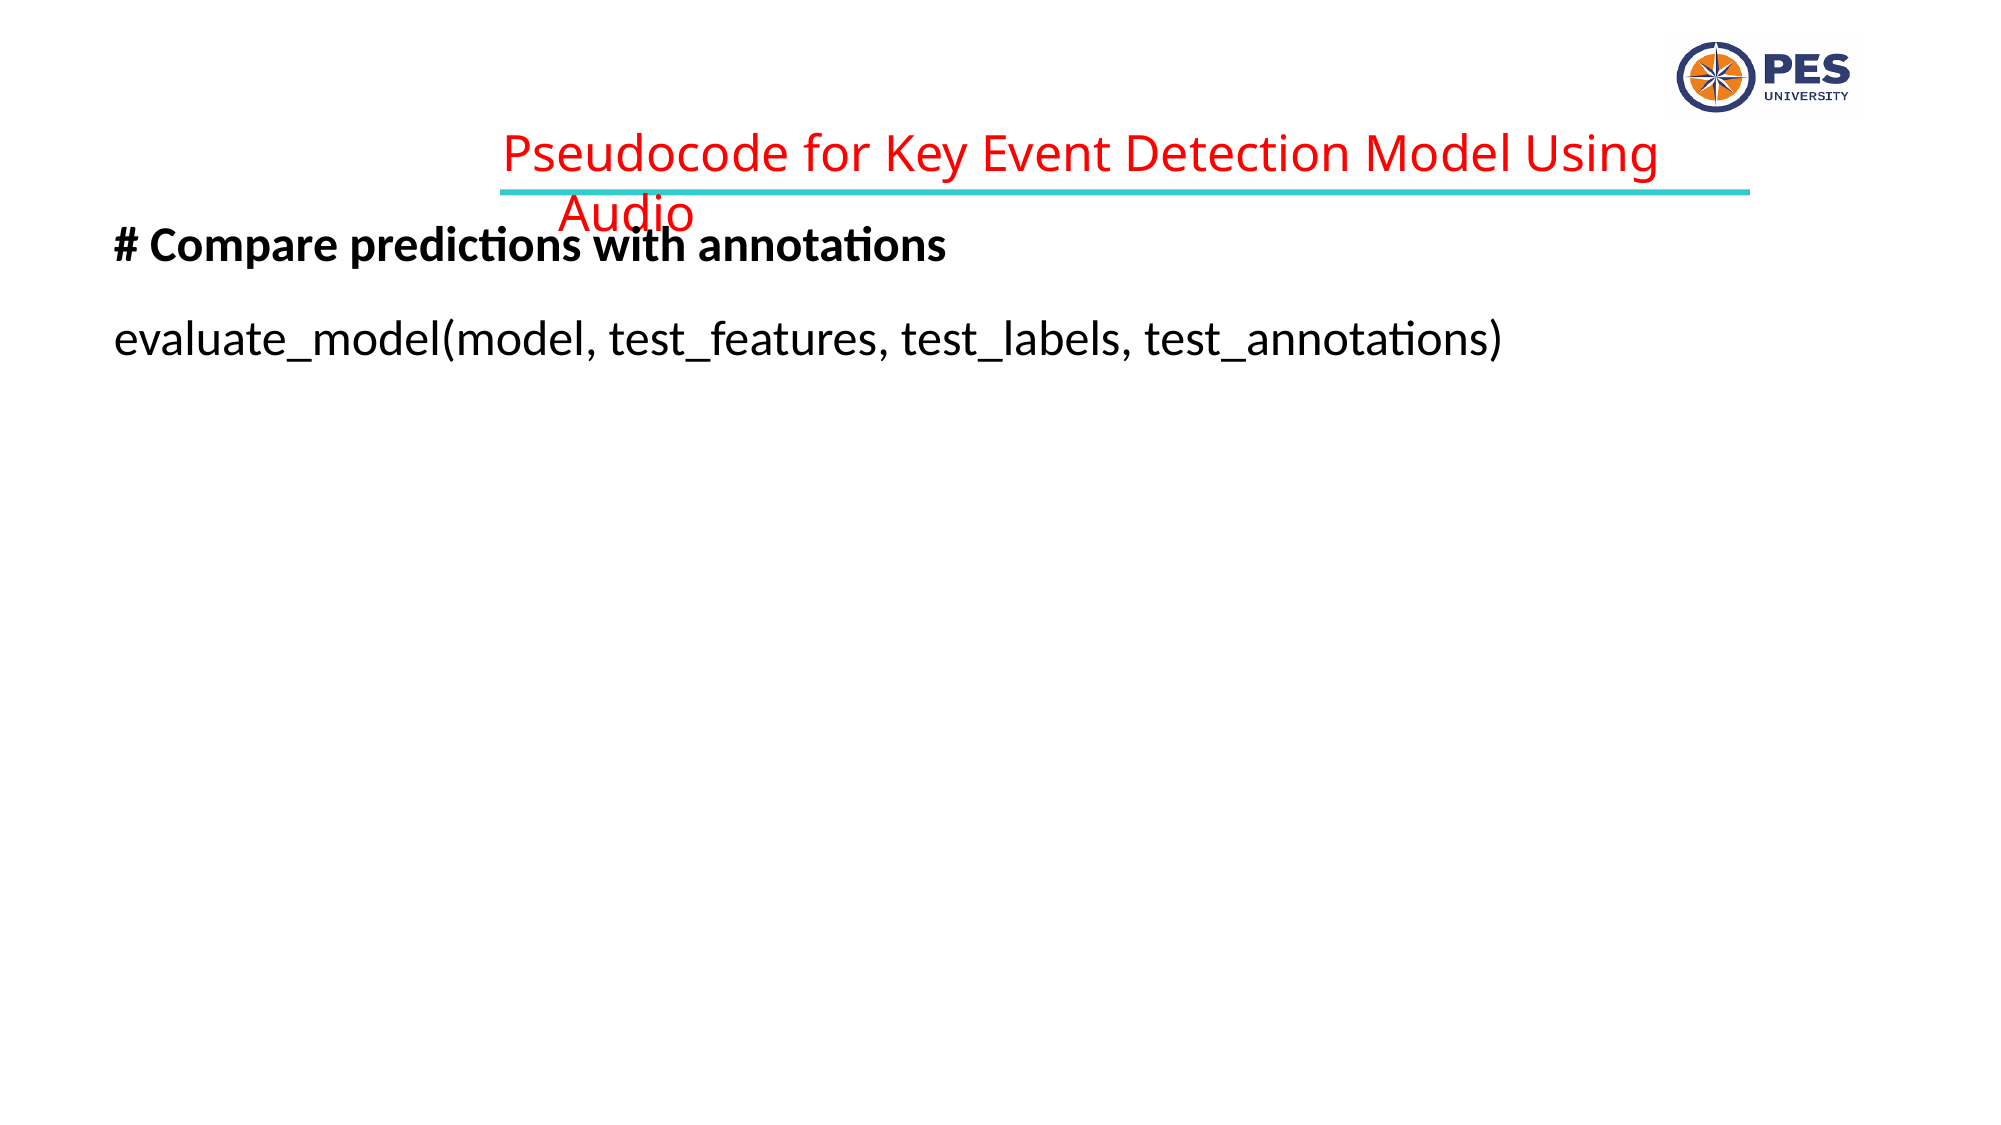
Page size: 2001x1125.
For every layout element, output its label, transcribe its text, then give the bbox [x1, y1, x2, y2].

text_box # Compare predictions with annotations evaluate_model(model, test_features, test_labels, test_annotations) [99, 195, 2000, 1100]
picture [1667, 33, 1859, 121]
text_box Pseudocode for Key Event Detection Model Using Audio [487, 113, 1763, 195]
